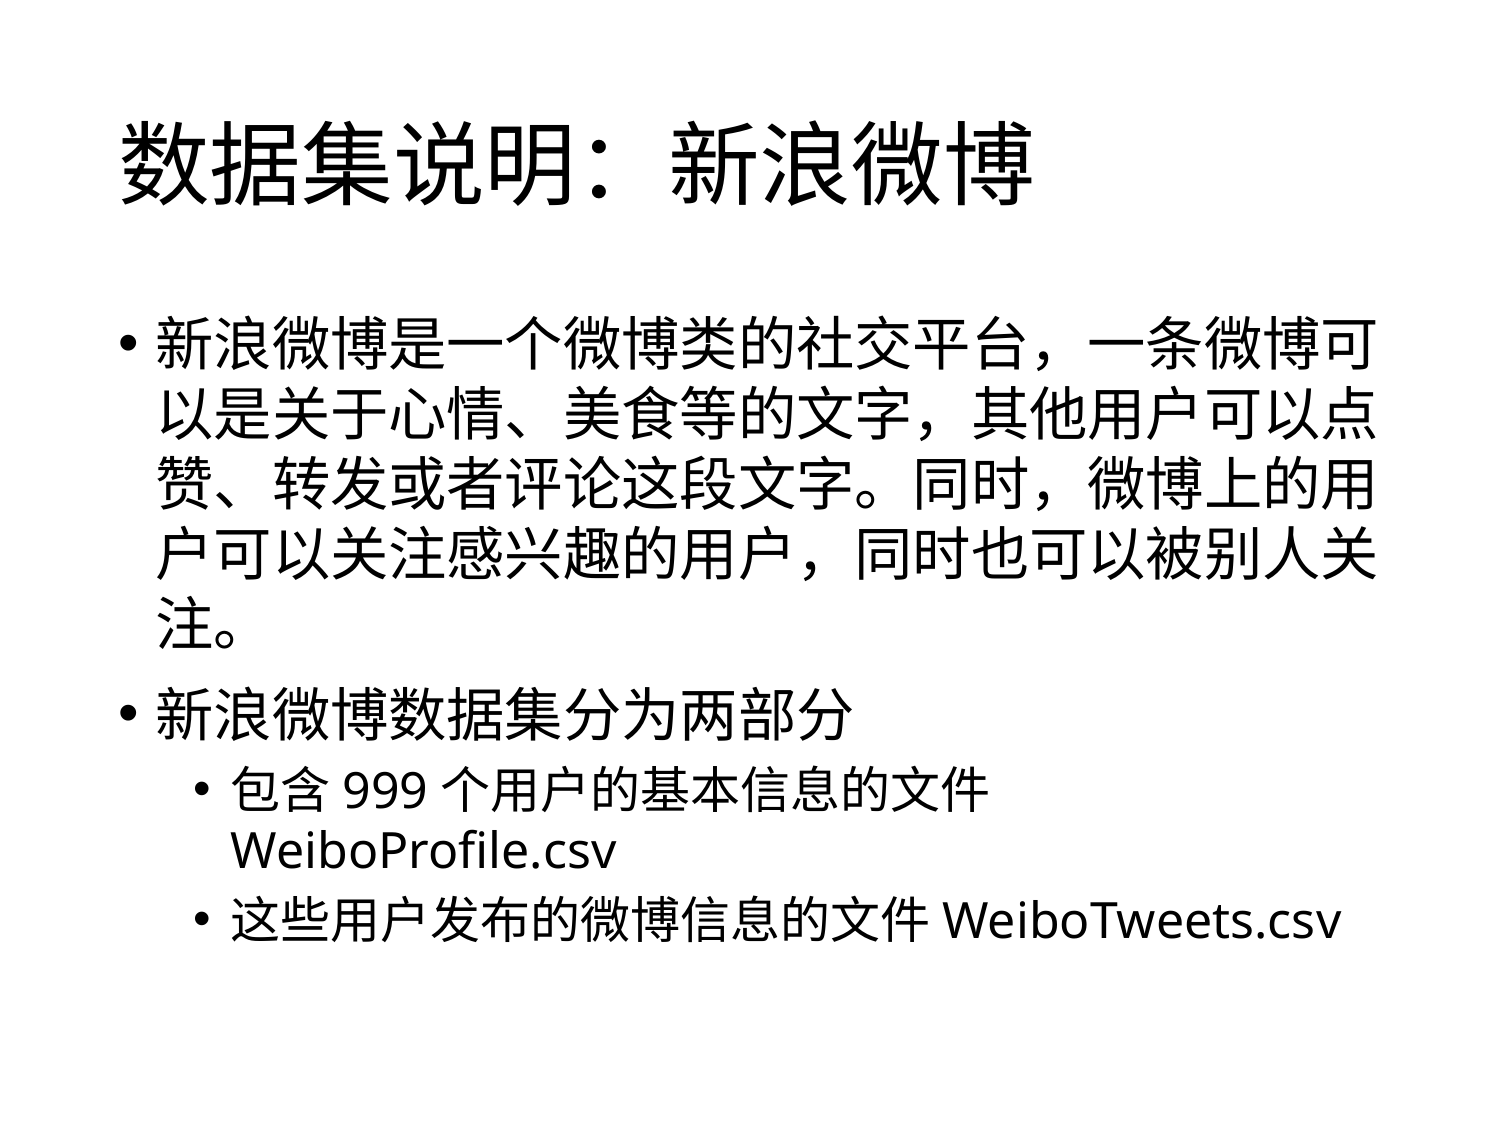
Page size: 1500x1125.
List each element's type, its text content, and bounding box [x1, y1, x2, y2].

title 数据集说明：新浪微博 [103, 59, 1397, 278]
list 新浪微博是一个微博类的社交平台，一条微博可以是关于心情、美食等的文字，其他用户可以点赞、转发或者评论这段文字。同时，微博上的用户可以关注感兴趣的用户，同时也可以被别人关注。 新浪微博数据集分为两部分 包含999个用户的基本信息的文件WeiboProfile.csv 这些用户发布的微博信息的文件WeiboTweets.csv [103, 299, 1397, 1014]
